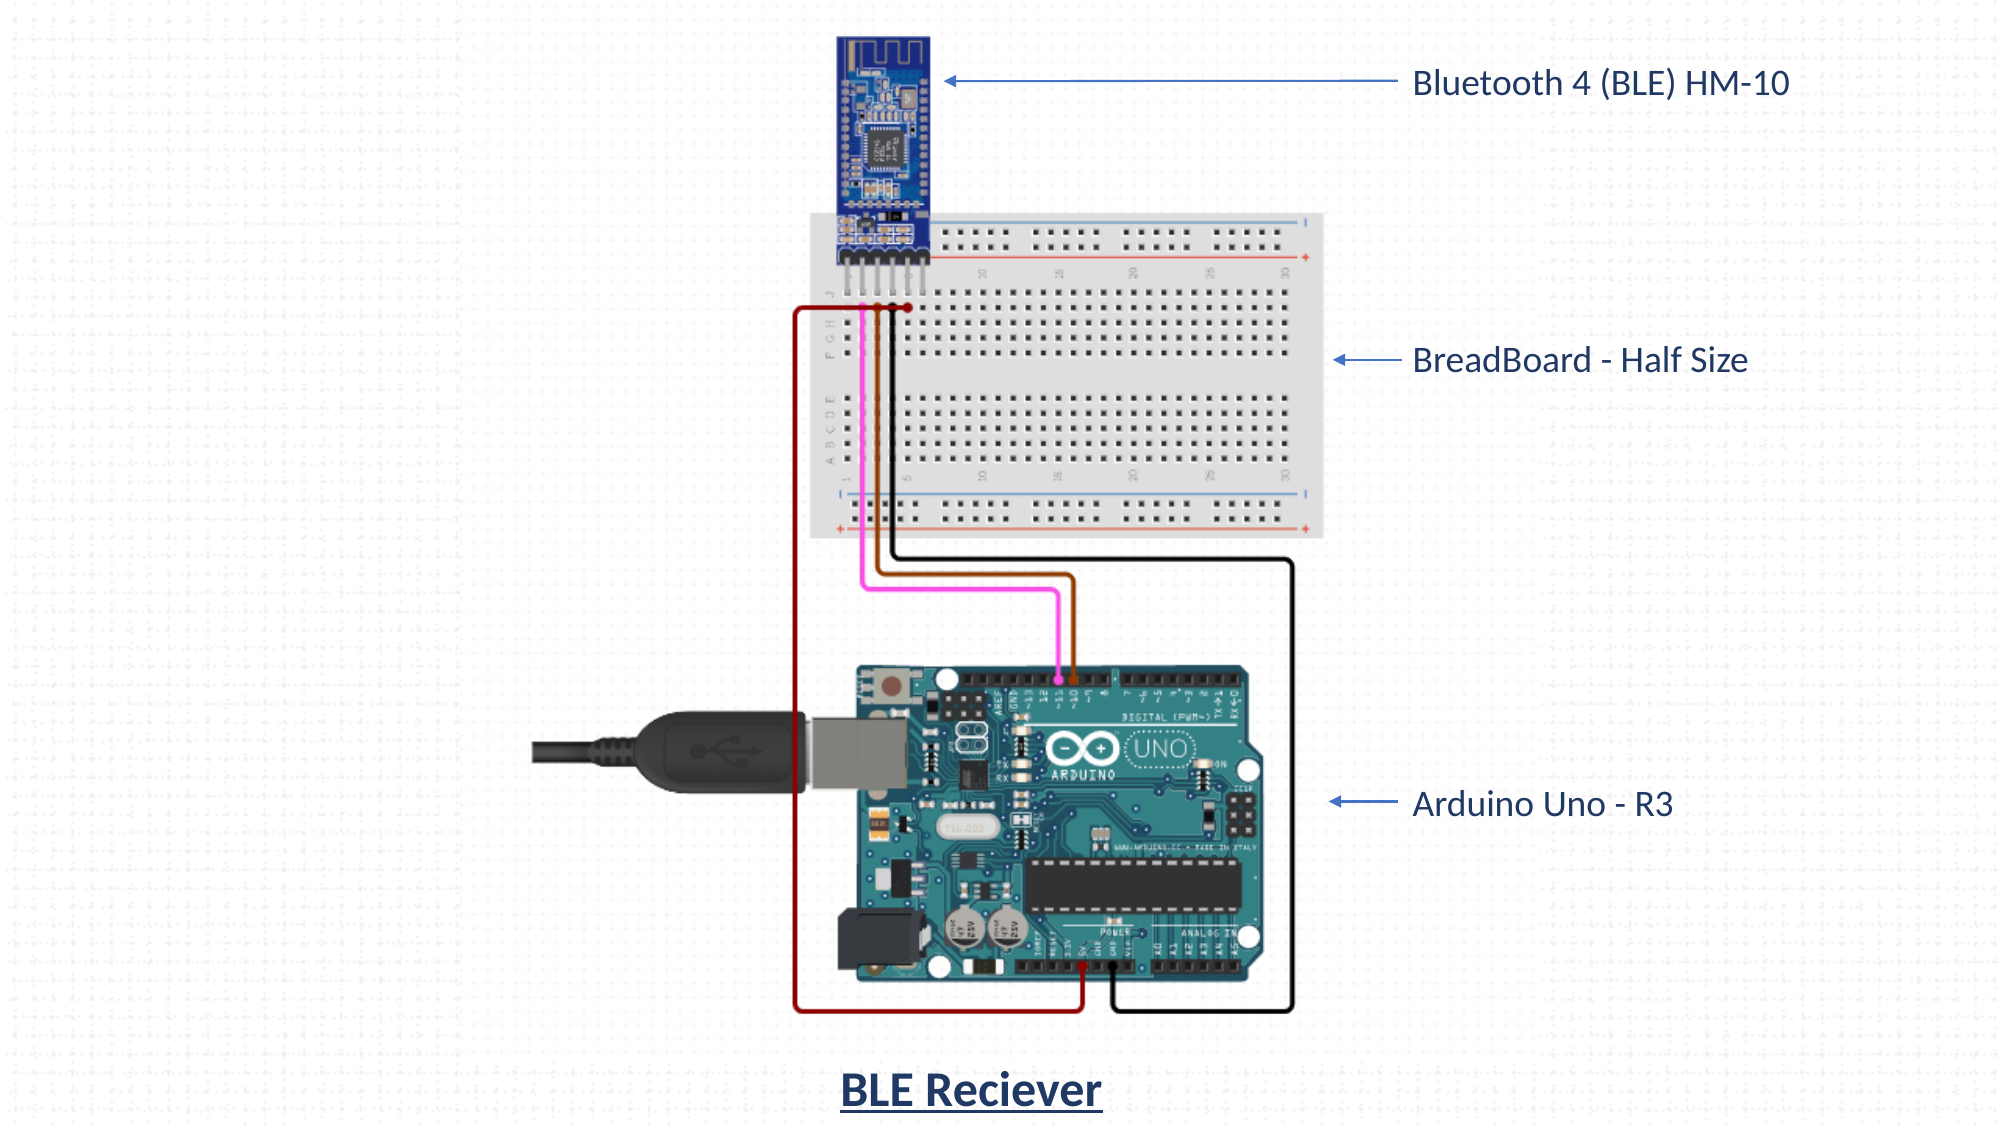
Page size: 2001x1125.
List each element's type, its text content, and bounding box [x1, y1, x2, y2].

text_box Arduino Uno - R3 [1540, 771, 1840, 831]
text_box Bluetooth 4 (BLE) HM-10 [1540, 50, 1840, 111]
text_box BLE Reciever [825, 1061, 1184, 1124]
text_box BreadBoard - Half Size [1540, 327, 1840, 388]
picture [0, 0, 2001, 1125]
